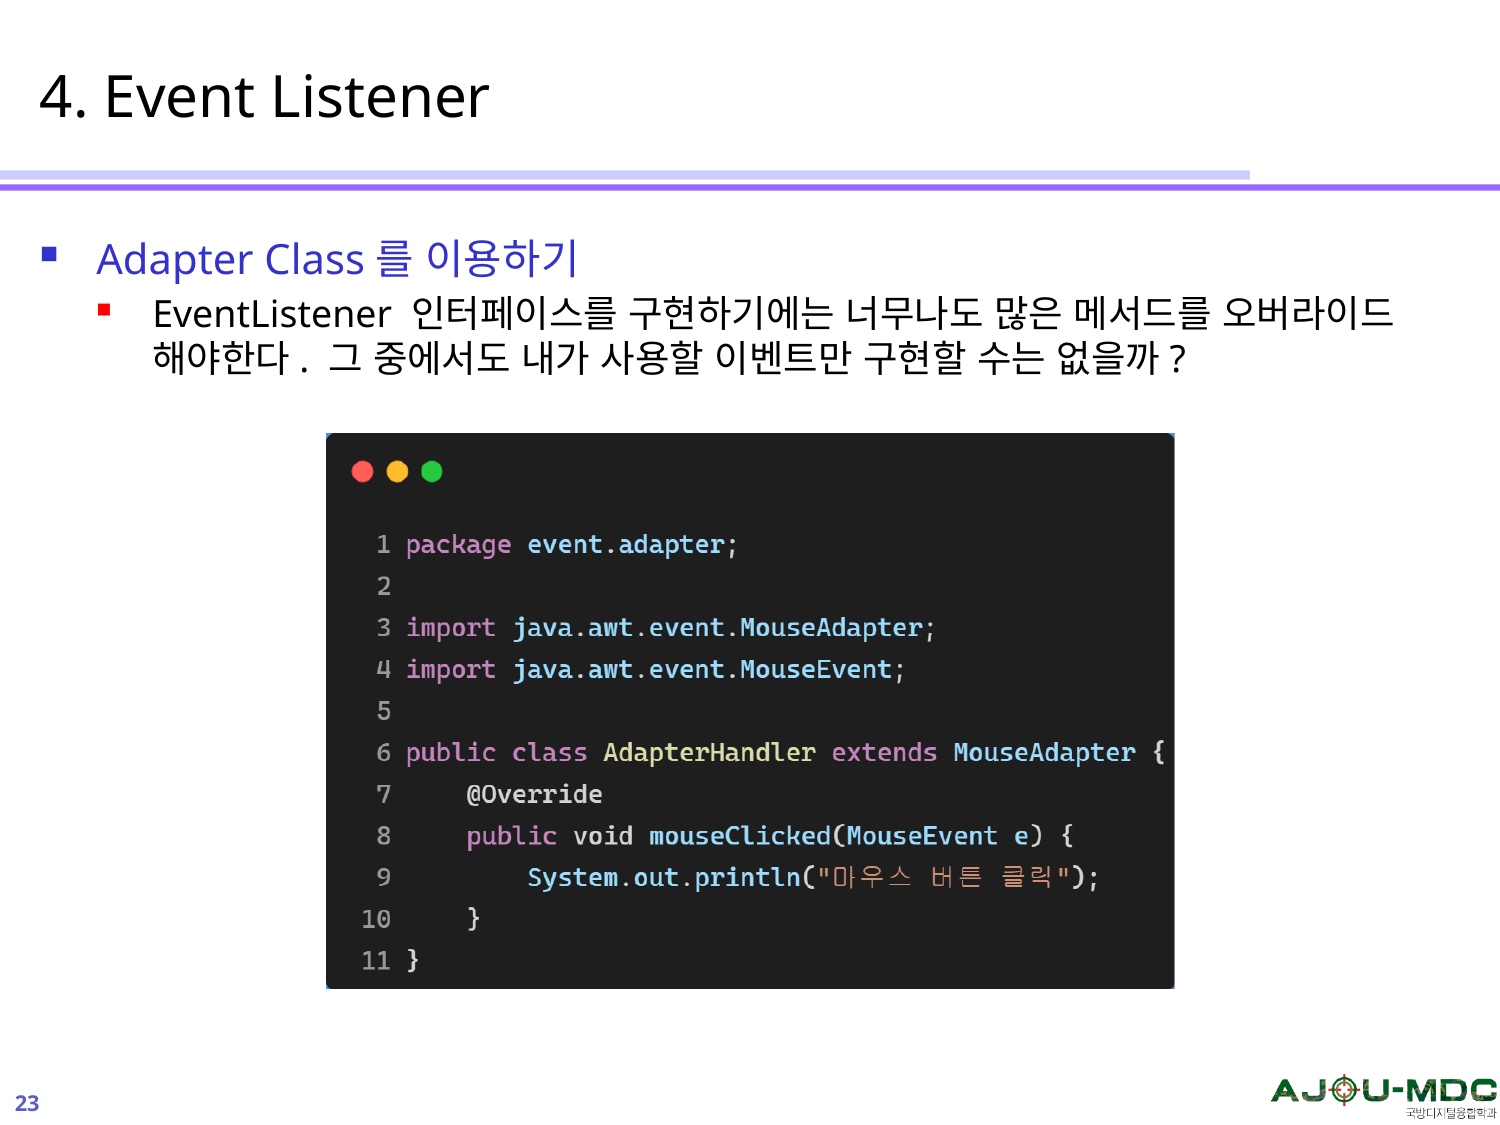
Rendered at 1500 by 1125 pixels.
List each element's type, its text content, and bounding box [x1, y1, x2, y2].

picture [1268, 1072, 1500, 1122]
title 4. Event Listener [24, 26, 1475, 163]
picture [324, 432, 1176, 989]
list Adapter Class를 이용하기 EventListener 인터페이스를 구현하기에는 너무나도 많은 메서드를 오버라이드 해야한다. 그 중에서도 내가 사용할 이벤트만 구현할 수는 없을까? [24, 224, 1475, 1035]
slide_number 23 [0, 1082, 138, 1125]
